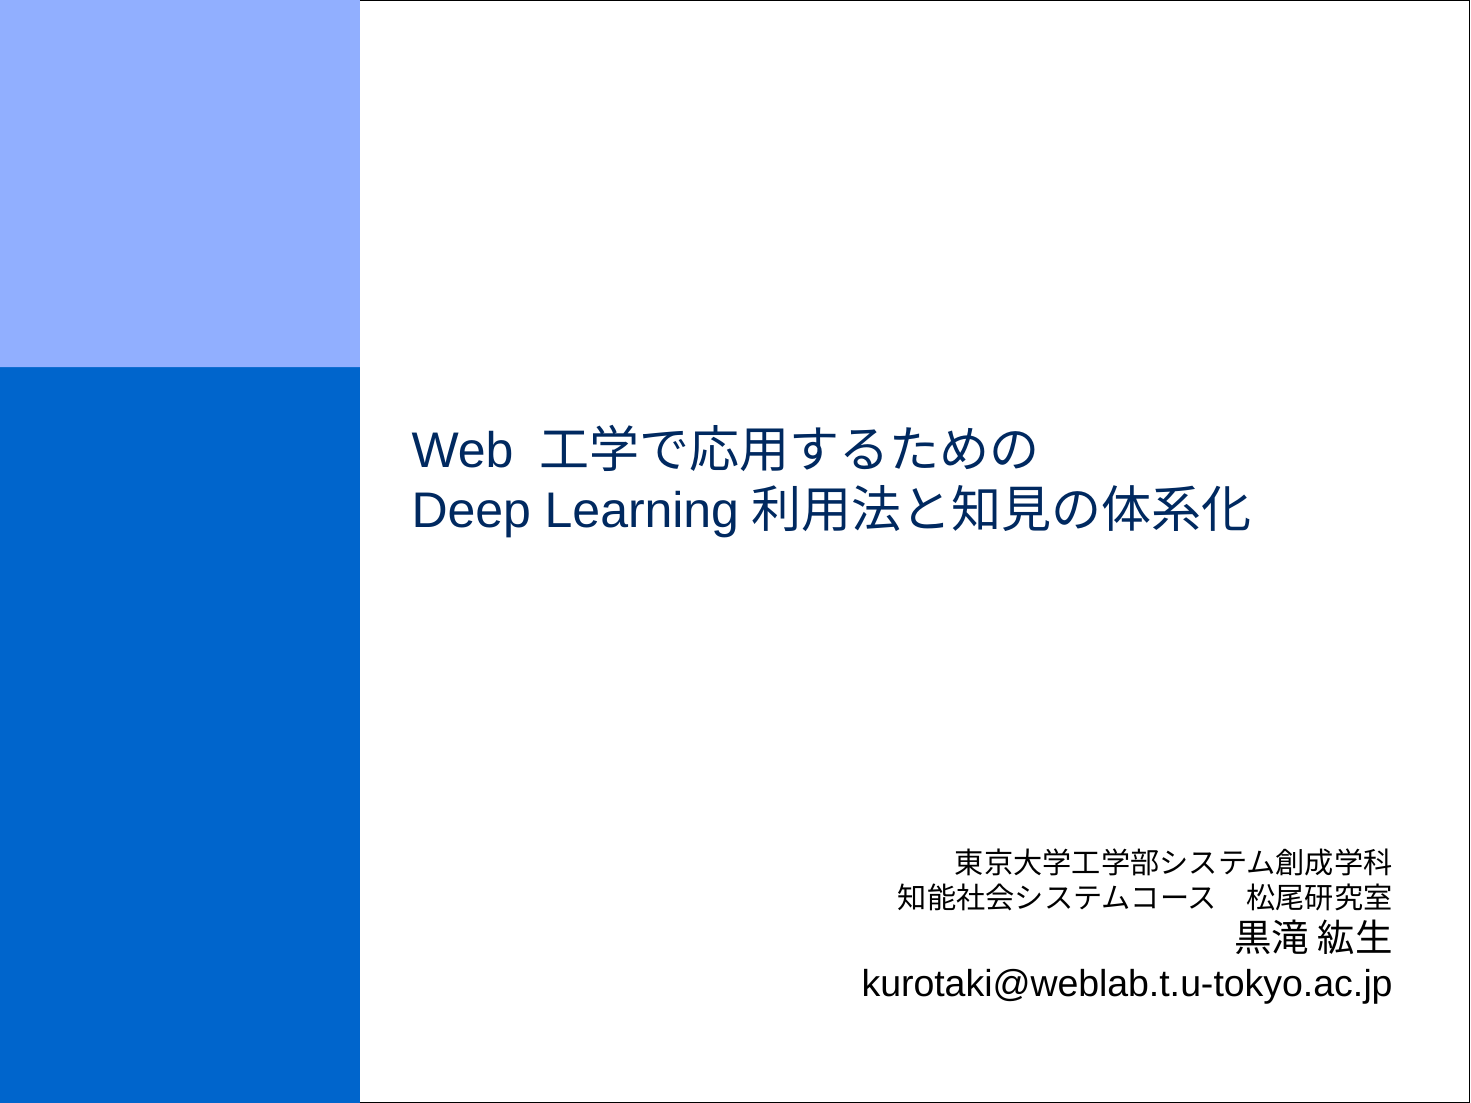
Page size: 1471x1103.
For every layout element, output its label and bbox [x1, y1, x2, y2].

text_box [360, 0, 1470, 1103]
text_box [0, 368, 360, 1103]
text_box [0, 0, 360, 368]
